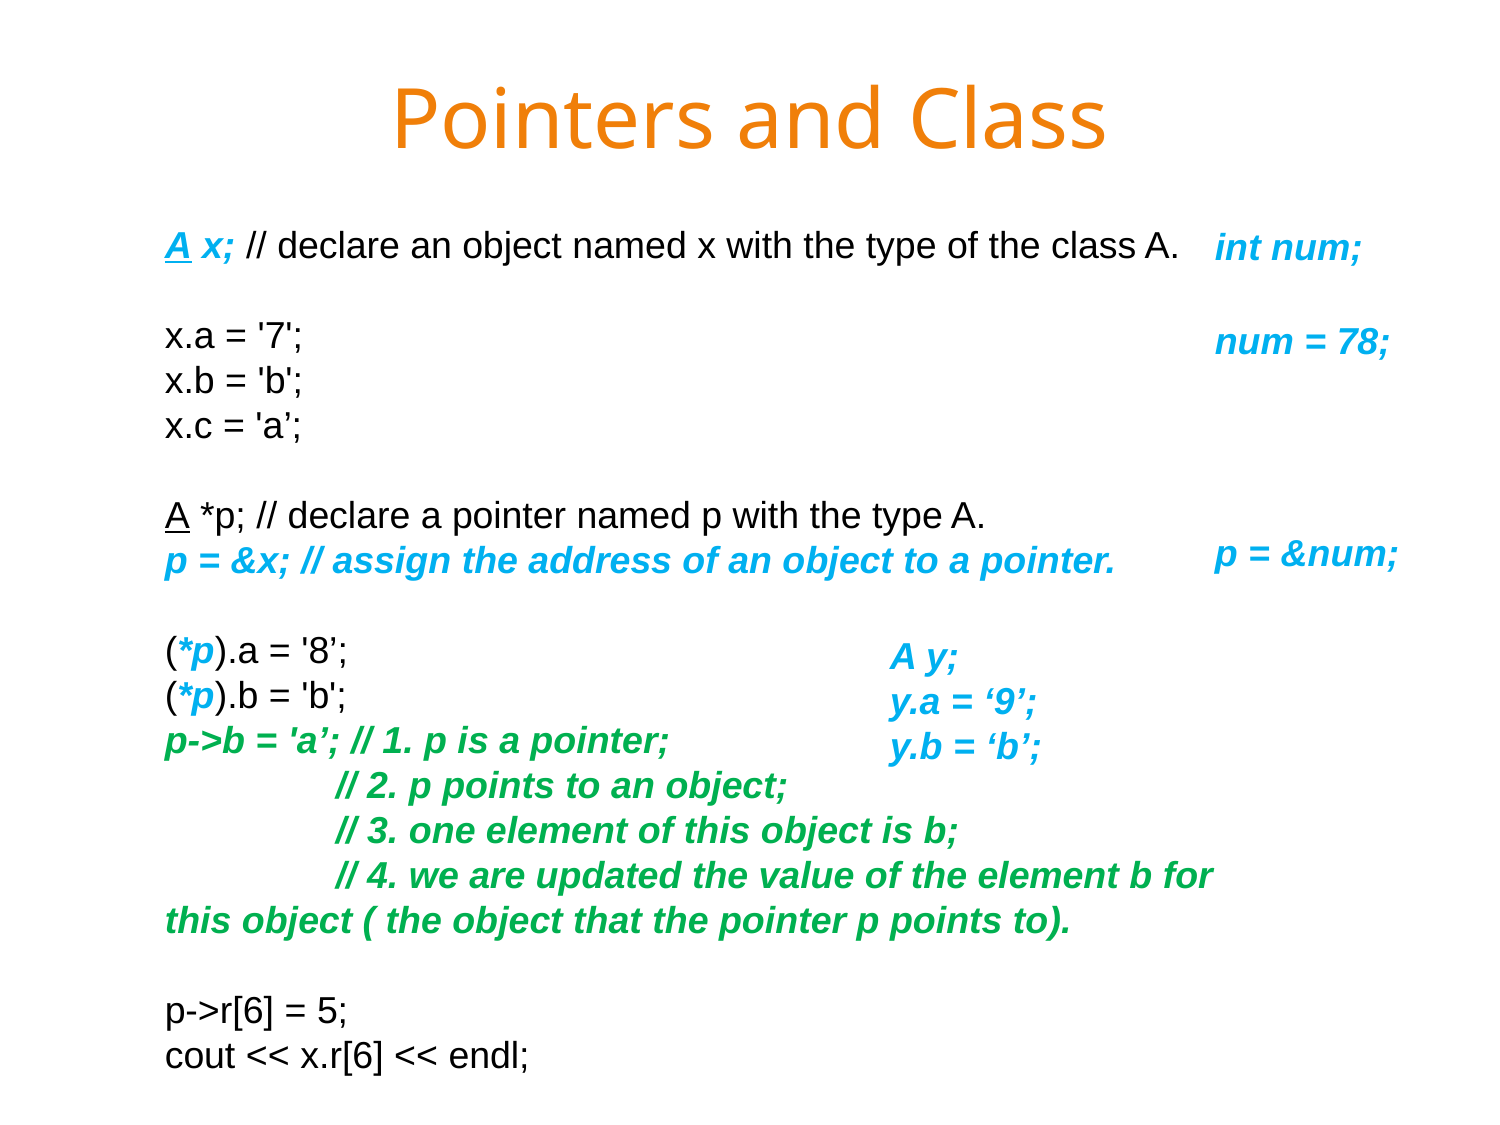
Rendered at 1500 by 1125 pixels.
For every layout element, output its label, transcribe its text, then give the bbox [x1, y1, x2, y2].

title Pointers and Class [74, 49, 1426, 181]
text_box A x; // declare an object named x with the type of the class A. x.a = '7'; x.b = 'b'; x.c = 'a’; A *p; // declare a pointer named p with the type A. p = &x; // assign the address of an object to a pointer. (*p).a = '8’; (*p).b = 'b'; p->b = 'a’; // 1. p is a pointer; // 2. p points to an object; // 3. one element of this object is b; // 4. we are updated the value of the element b for this object ( the object that the pointer p points to). p->r[6] = 5; cout << x.r[6] << endl; [150, 214, 1300, 1084]
text_box A y; y.a = ‘9’; y.b = ‘b’; [874, 624, 1150, 775]
text_box int num; [1199, 215, 1475, 276]
text_box num = 78; [1199, 309, 1475, 370]
text_box p = &num; [1199, 522, 1475, 582]
